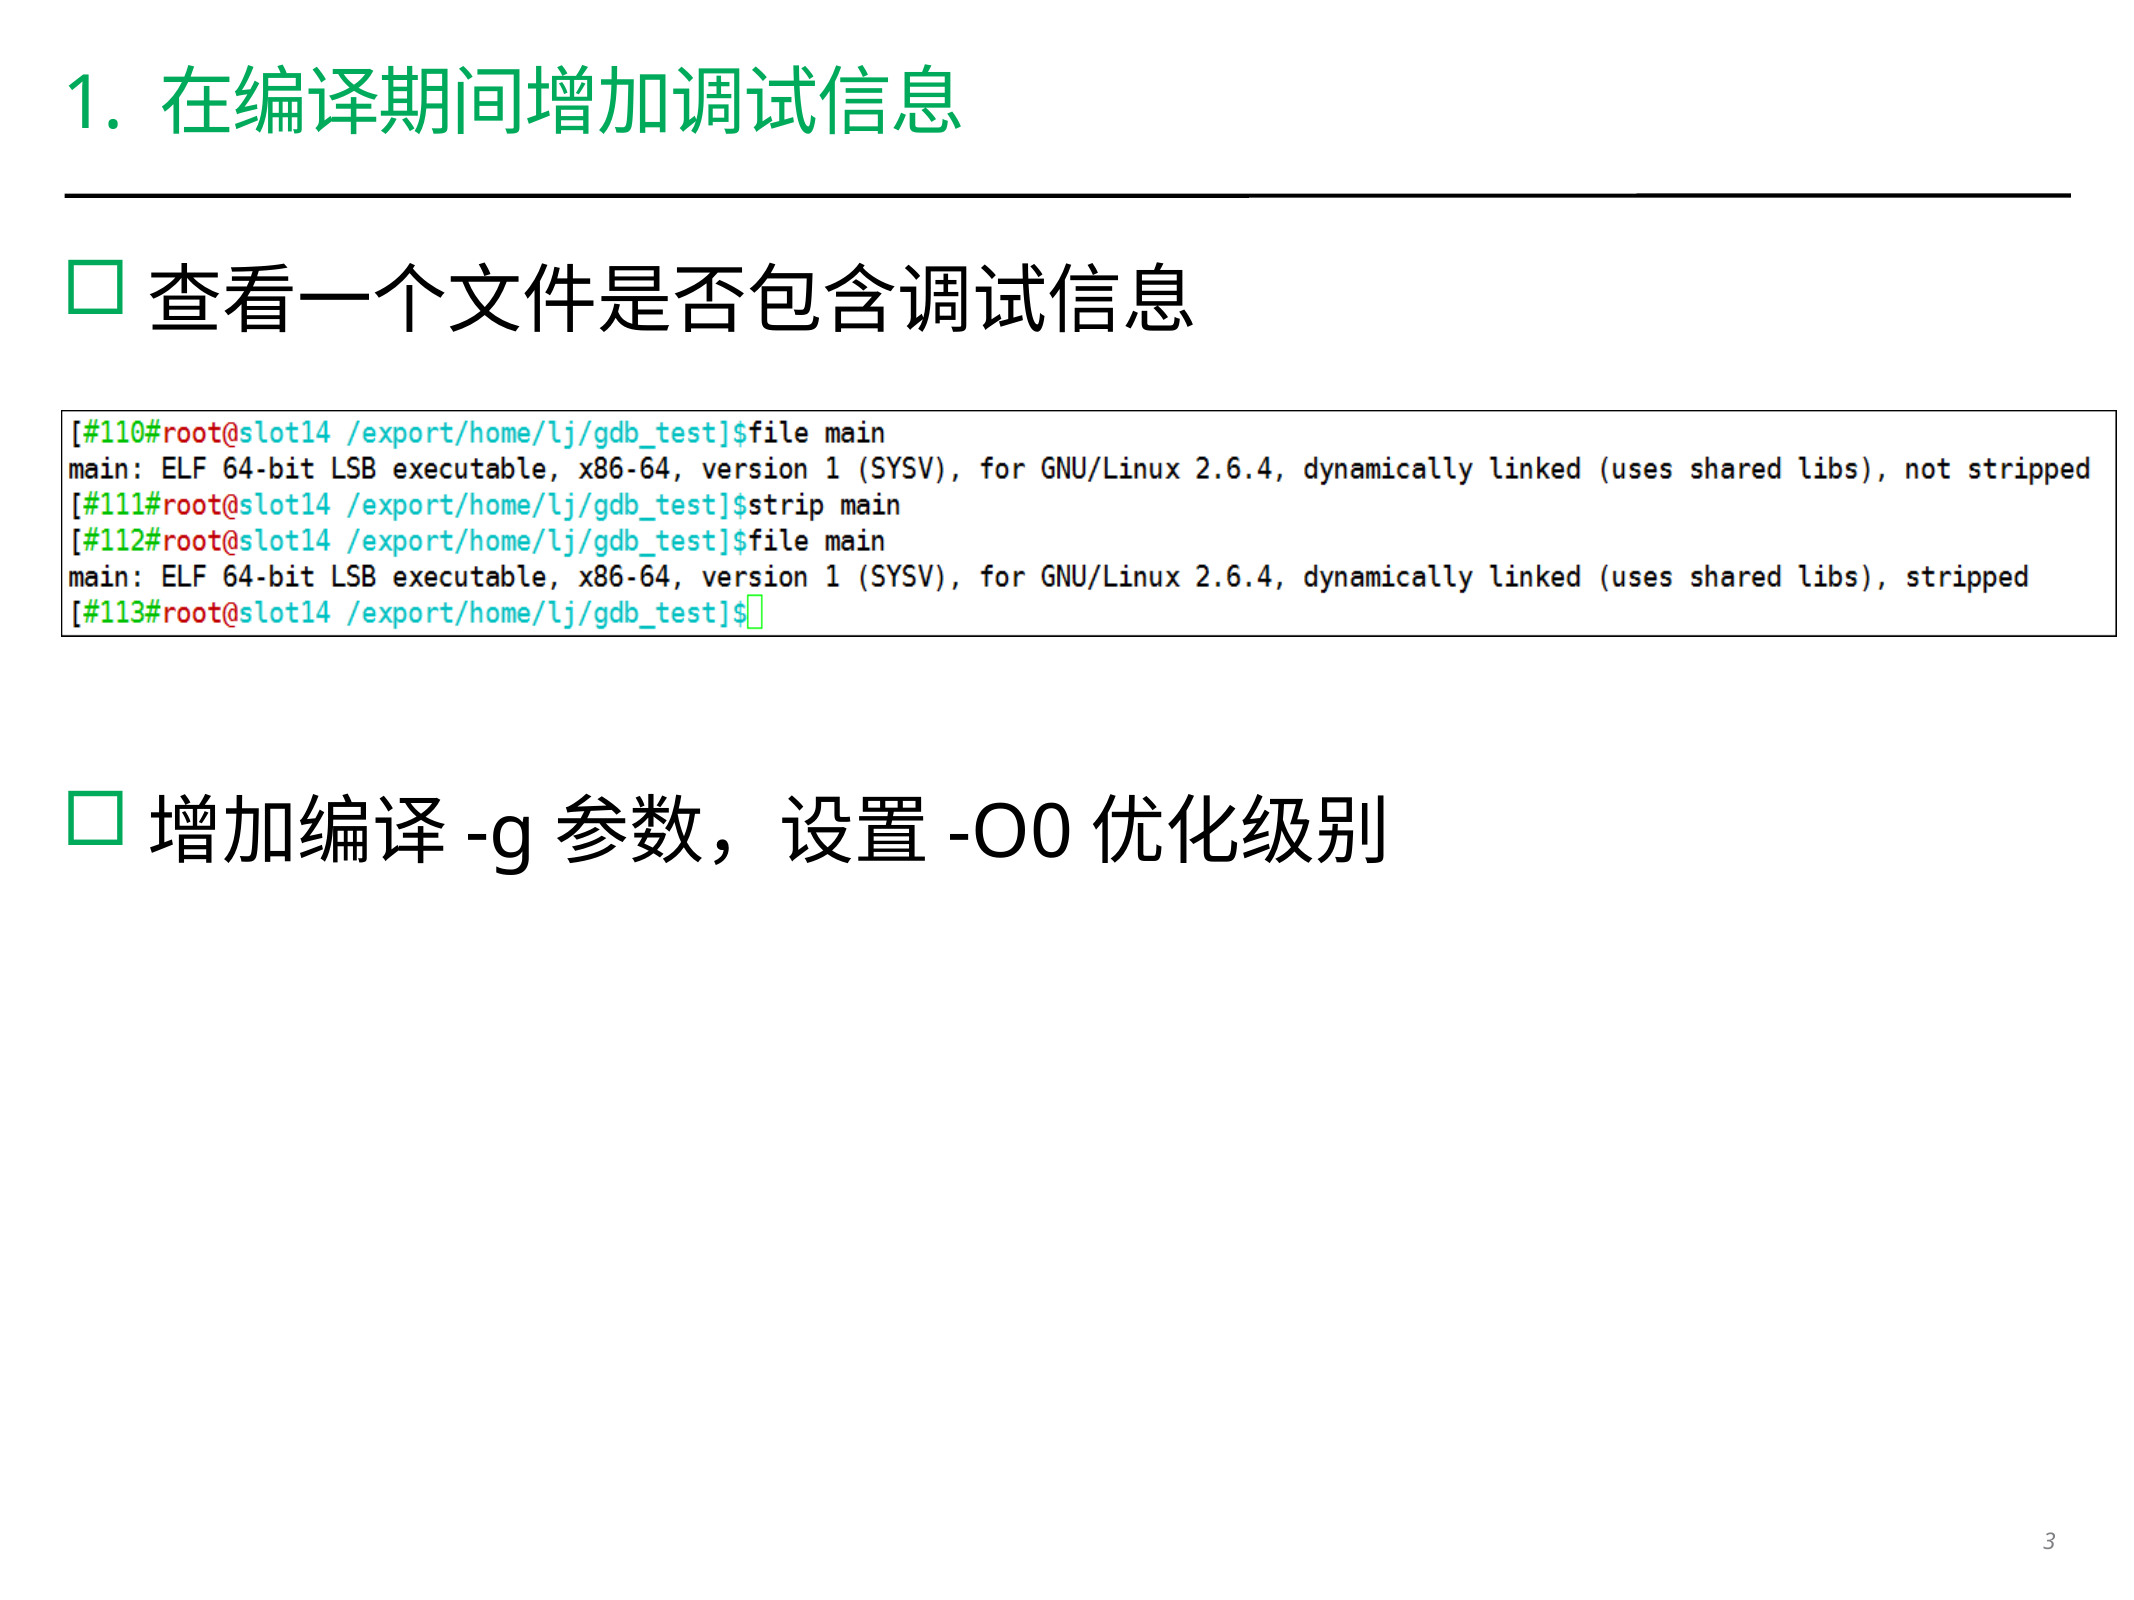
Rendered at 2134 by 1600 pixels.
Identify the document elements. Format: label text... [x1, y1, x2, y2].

picture [60, 409, 2117, 637]
title 1. 在编译期间增加调试信息 [62, 50, 2071, 169]
list 查看一个文件是否包含调试信息 增加编译-g参数，设置-O0优化级别 [62, 646, 2071, 1486]
list 查看一个文件是否包含调试信息 增加编译-g参数，设置-O0优化级别 [62, 233, 2071, 407]
slide_number 3 [2026, 1518, 2071, 1567]
